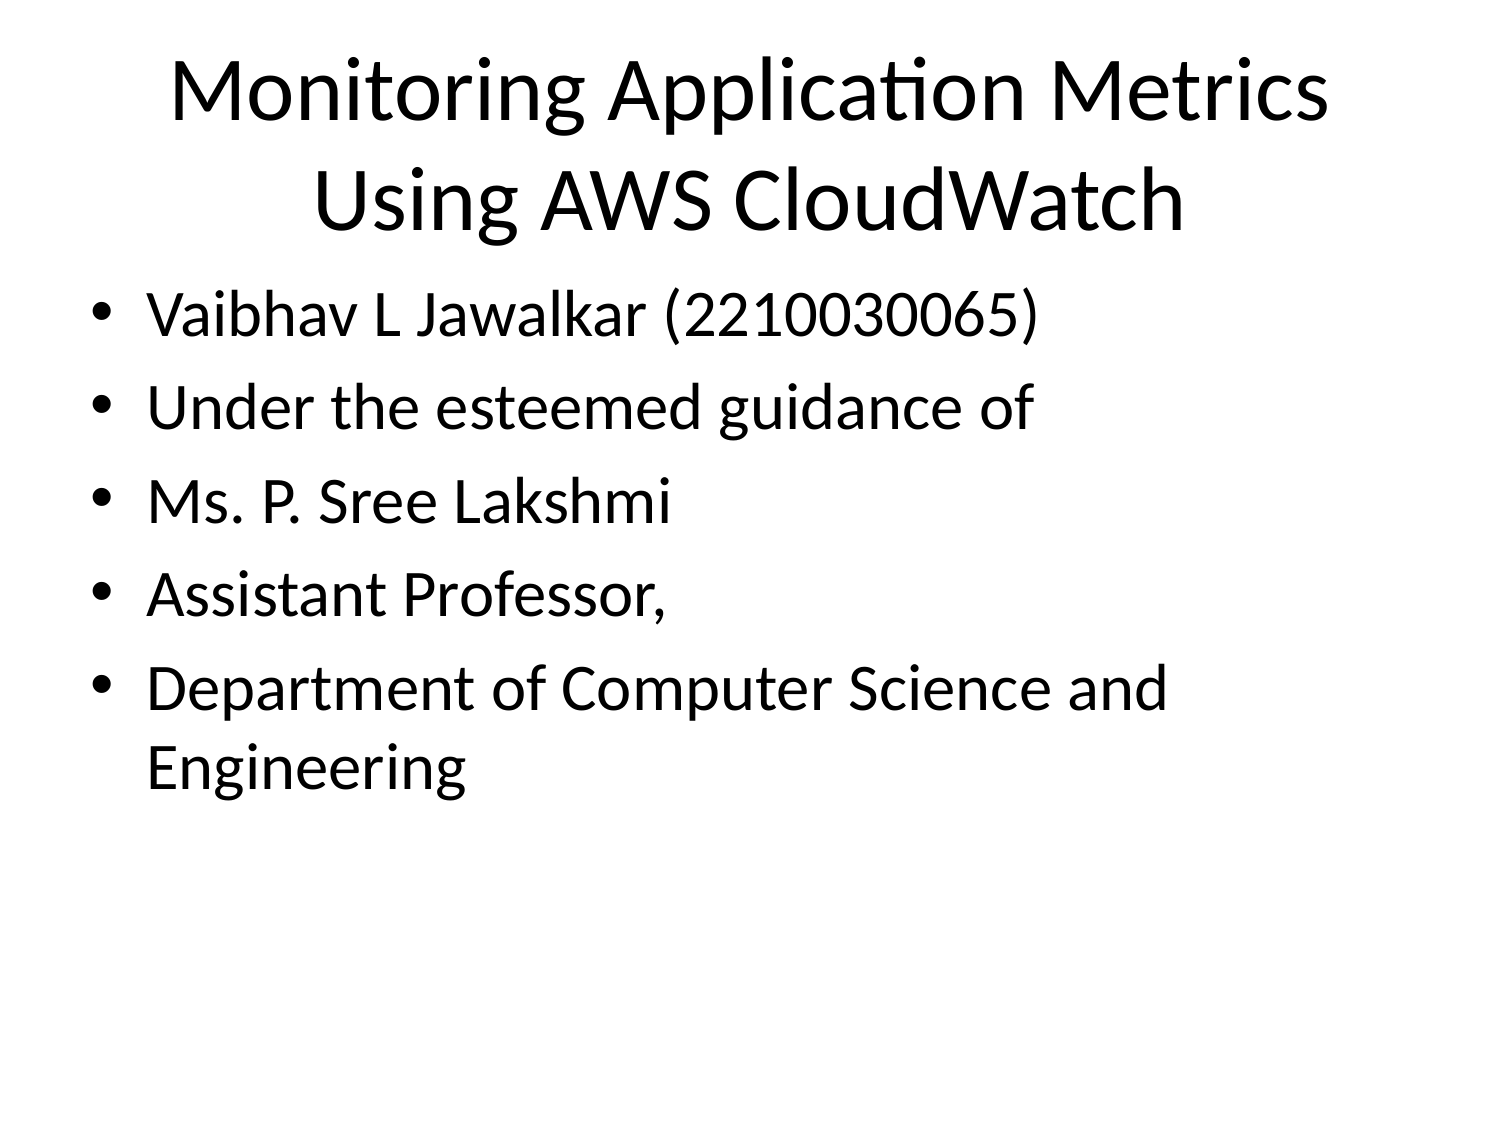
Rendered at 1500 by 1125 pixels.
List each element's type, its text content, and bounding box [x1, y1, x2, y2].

list Vaibhav L Jawalkar (2210030065) Under the esteemed guidance of Ms. P. Sree Lakshmi Assistant Professor, Department of Computer Science and Engineering [75, 262, 1425, 1005]
title Monitoring Application Metrics Using AWS CloudWatch [75, 45, 1425, 233]
